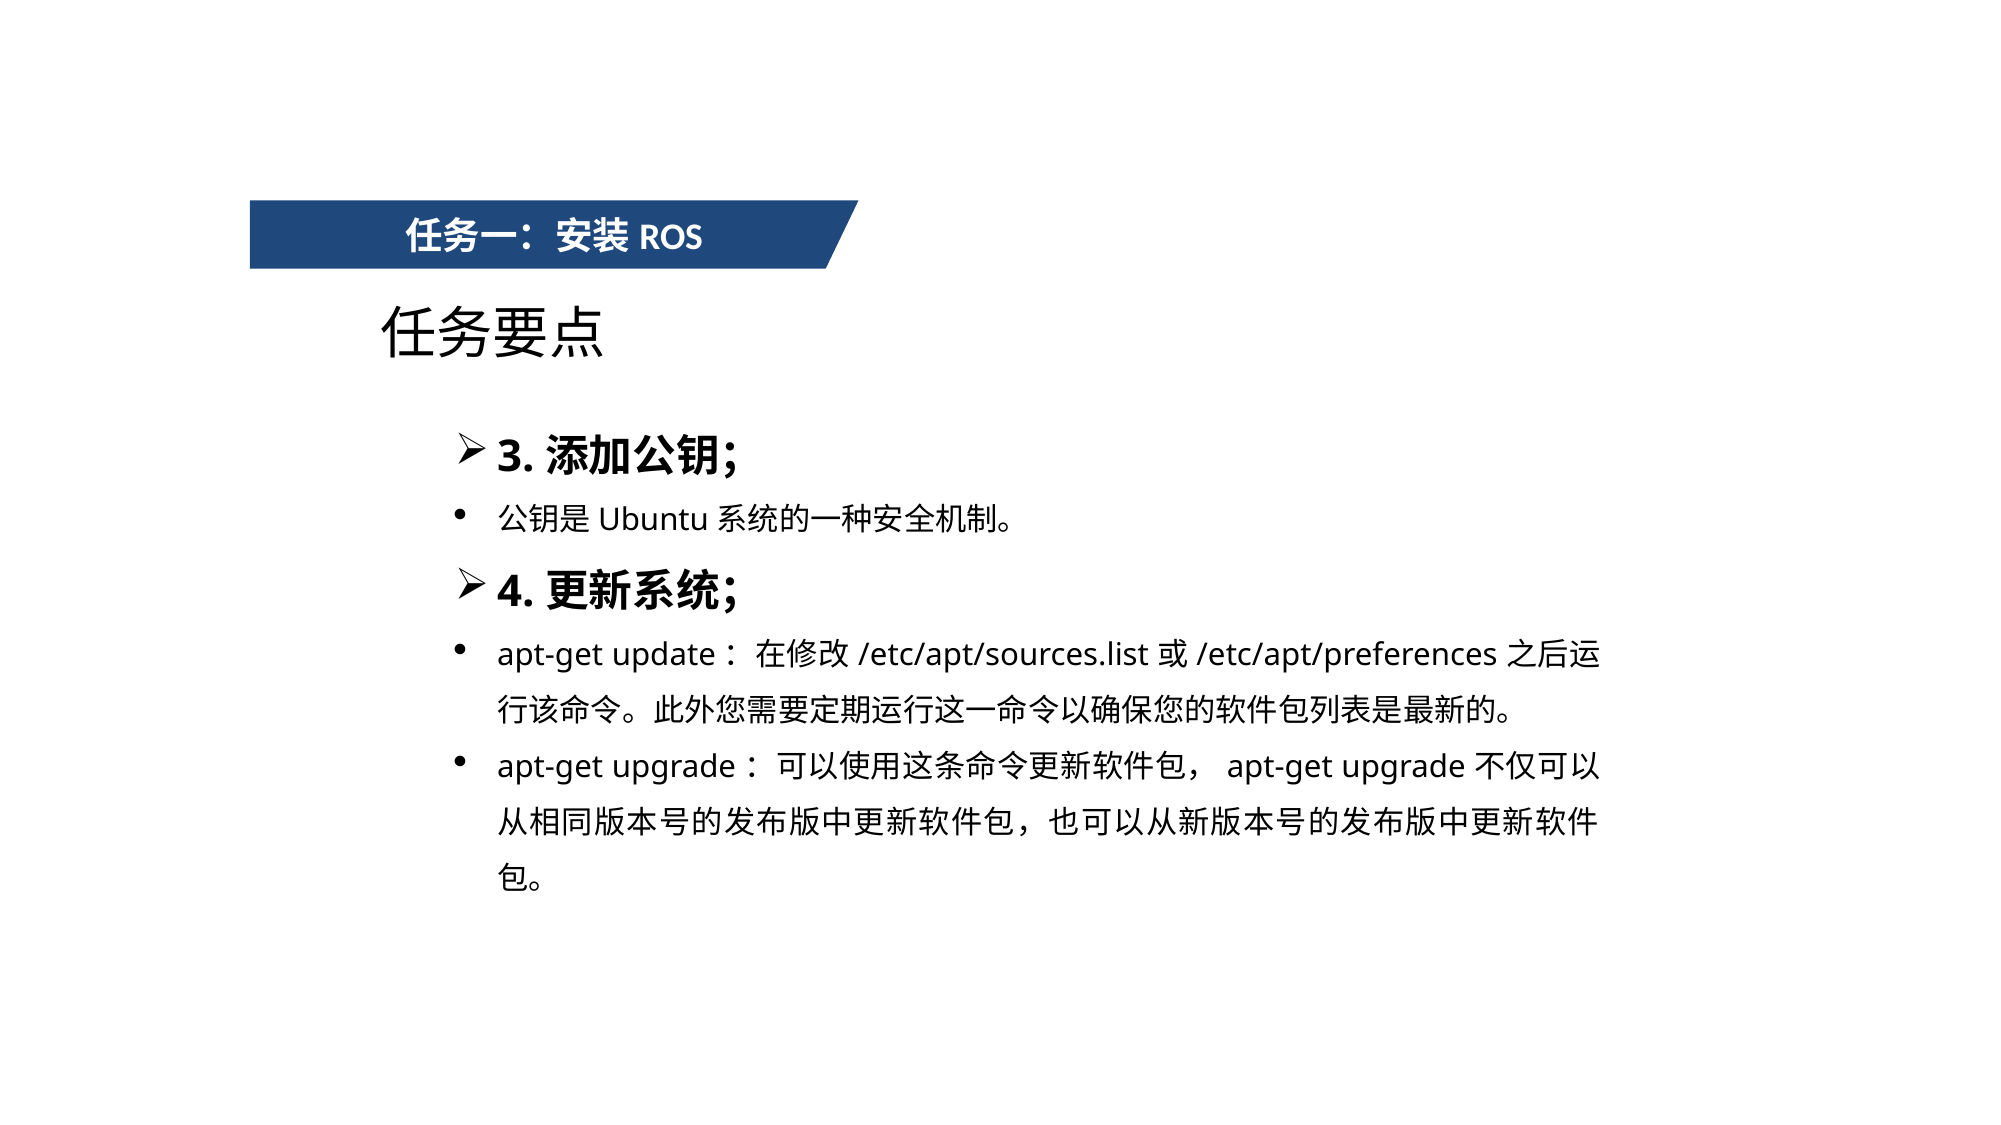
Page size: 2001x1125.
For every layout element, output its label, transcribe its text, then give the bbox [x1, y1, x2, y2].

text_box 任务要点 [365, 289, 621, 373]
text_box 3.添加公钥； 公钥是Ubuntu系统的一种安全机制。 4.更新系统； apt-get update：在修改/etc/apt/sources.list或/etc/apt/preferences之后运行该命令。此外您需要定期运行这一命令以确保您的软件包列表是最新的。 apt-get upgrade：可以使用这条命令更新软件包，apt-get upgrade不仅可以从相同版本号的发布版中更新软件包，也可以从新版本号的发布版中更新软件包。 [440, 394, 1616, 904]
text_box 任务一：安装ROS [248, 199, 861, 270]
